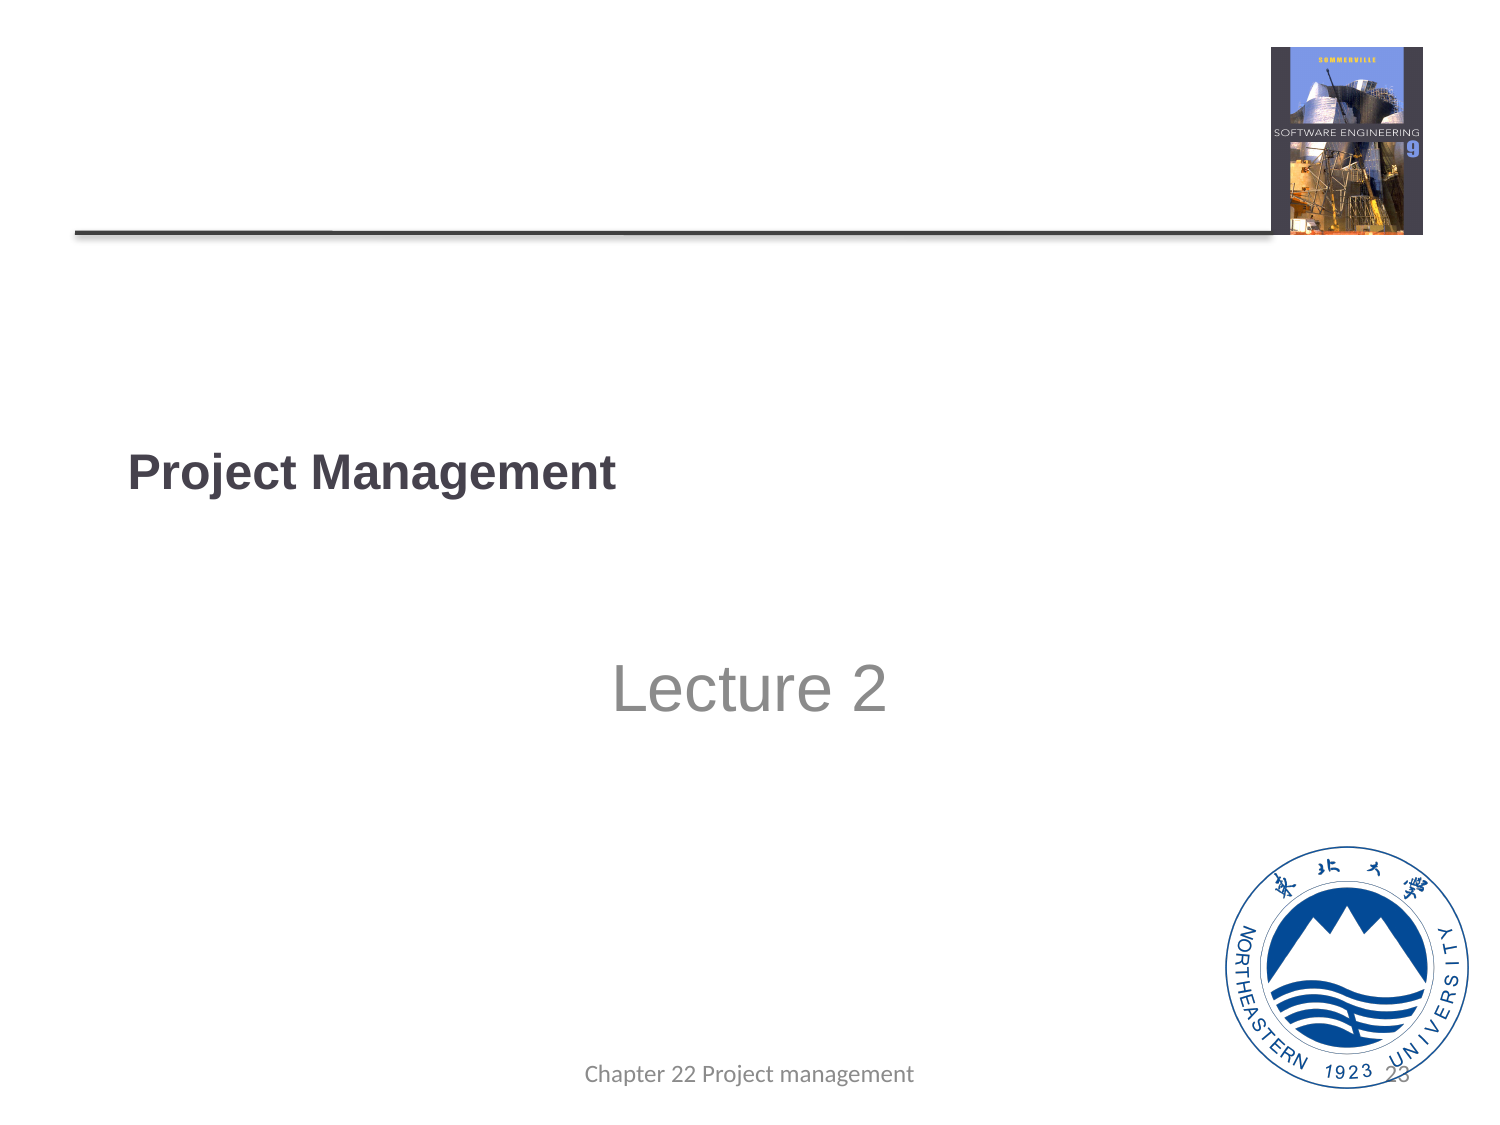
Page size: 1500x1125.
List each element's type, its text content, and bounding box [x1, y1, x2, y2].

slide_number 23 [1074, 1042, 1425, 1103]
footer Chapter 22 Project management [512, 1042, 988, 1103]
picture [1271, 47, 1423, 235]
subtitle Lecture 2 [225, 637, 1275, 925]
title Project Management [112, 349, 1388, 591]
picture [1225, 846, 1469, 1089]
